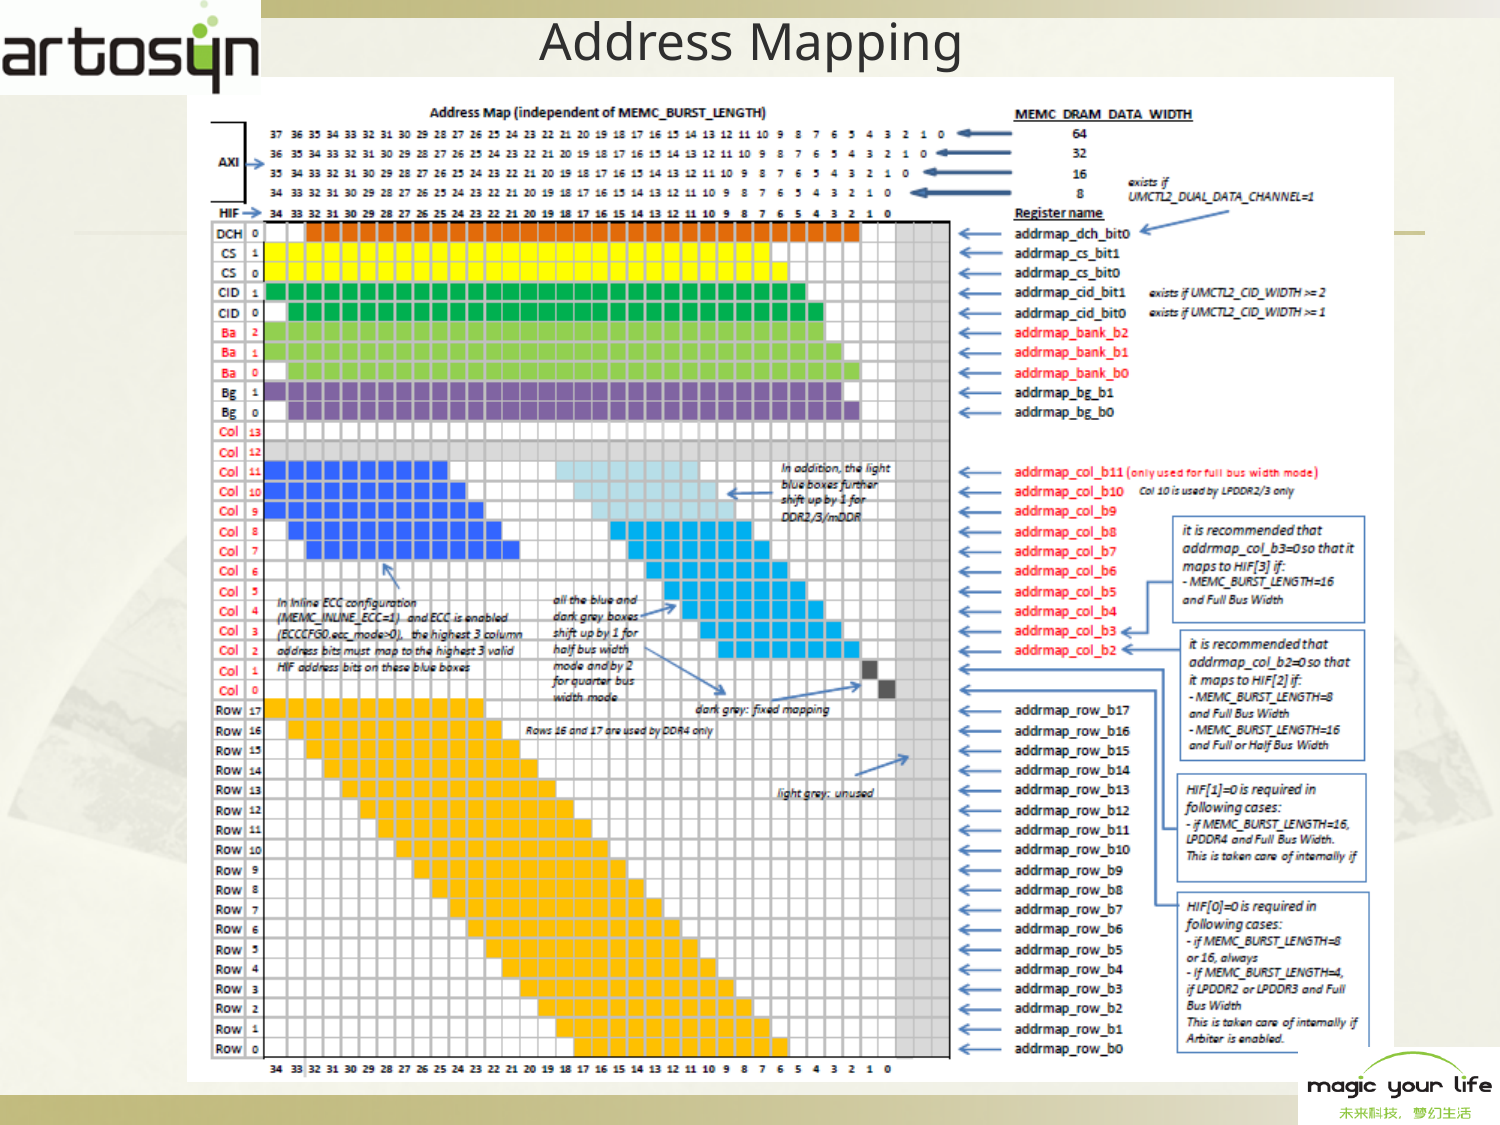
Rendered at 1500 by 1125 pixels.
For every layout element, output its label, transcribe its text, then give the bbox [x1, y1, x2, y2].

picture [0, 0, 1500, 1125]
title Address Mapping [264, 1, 1428, 79]
